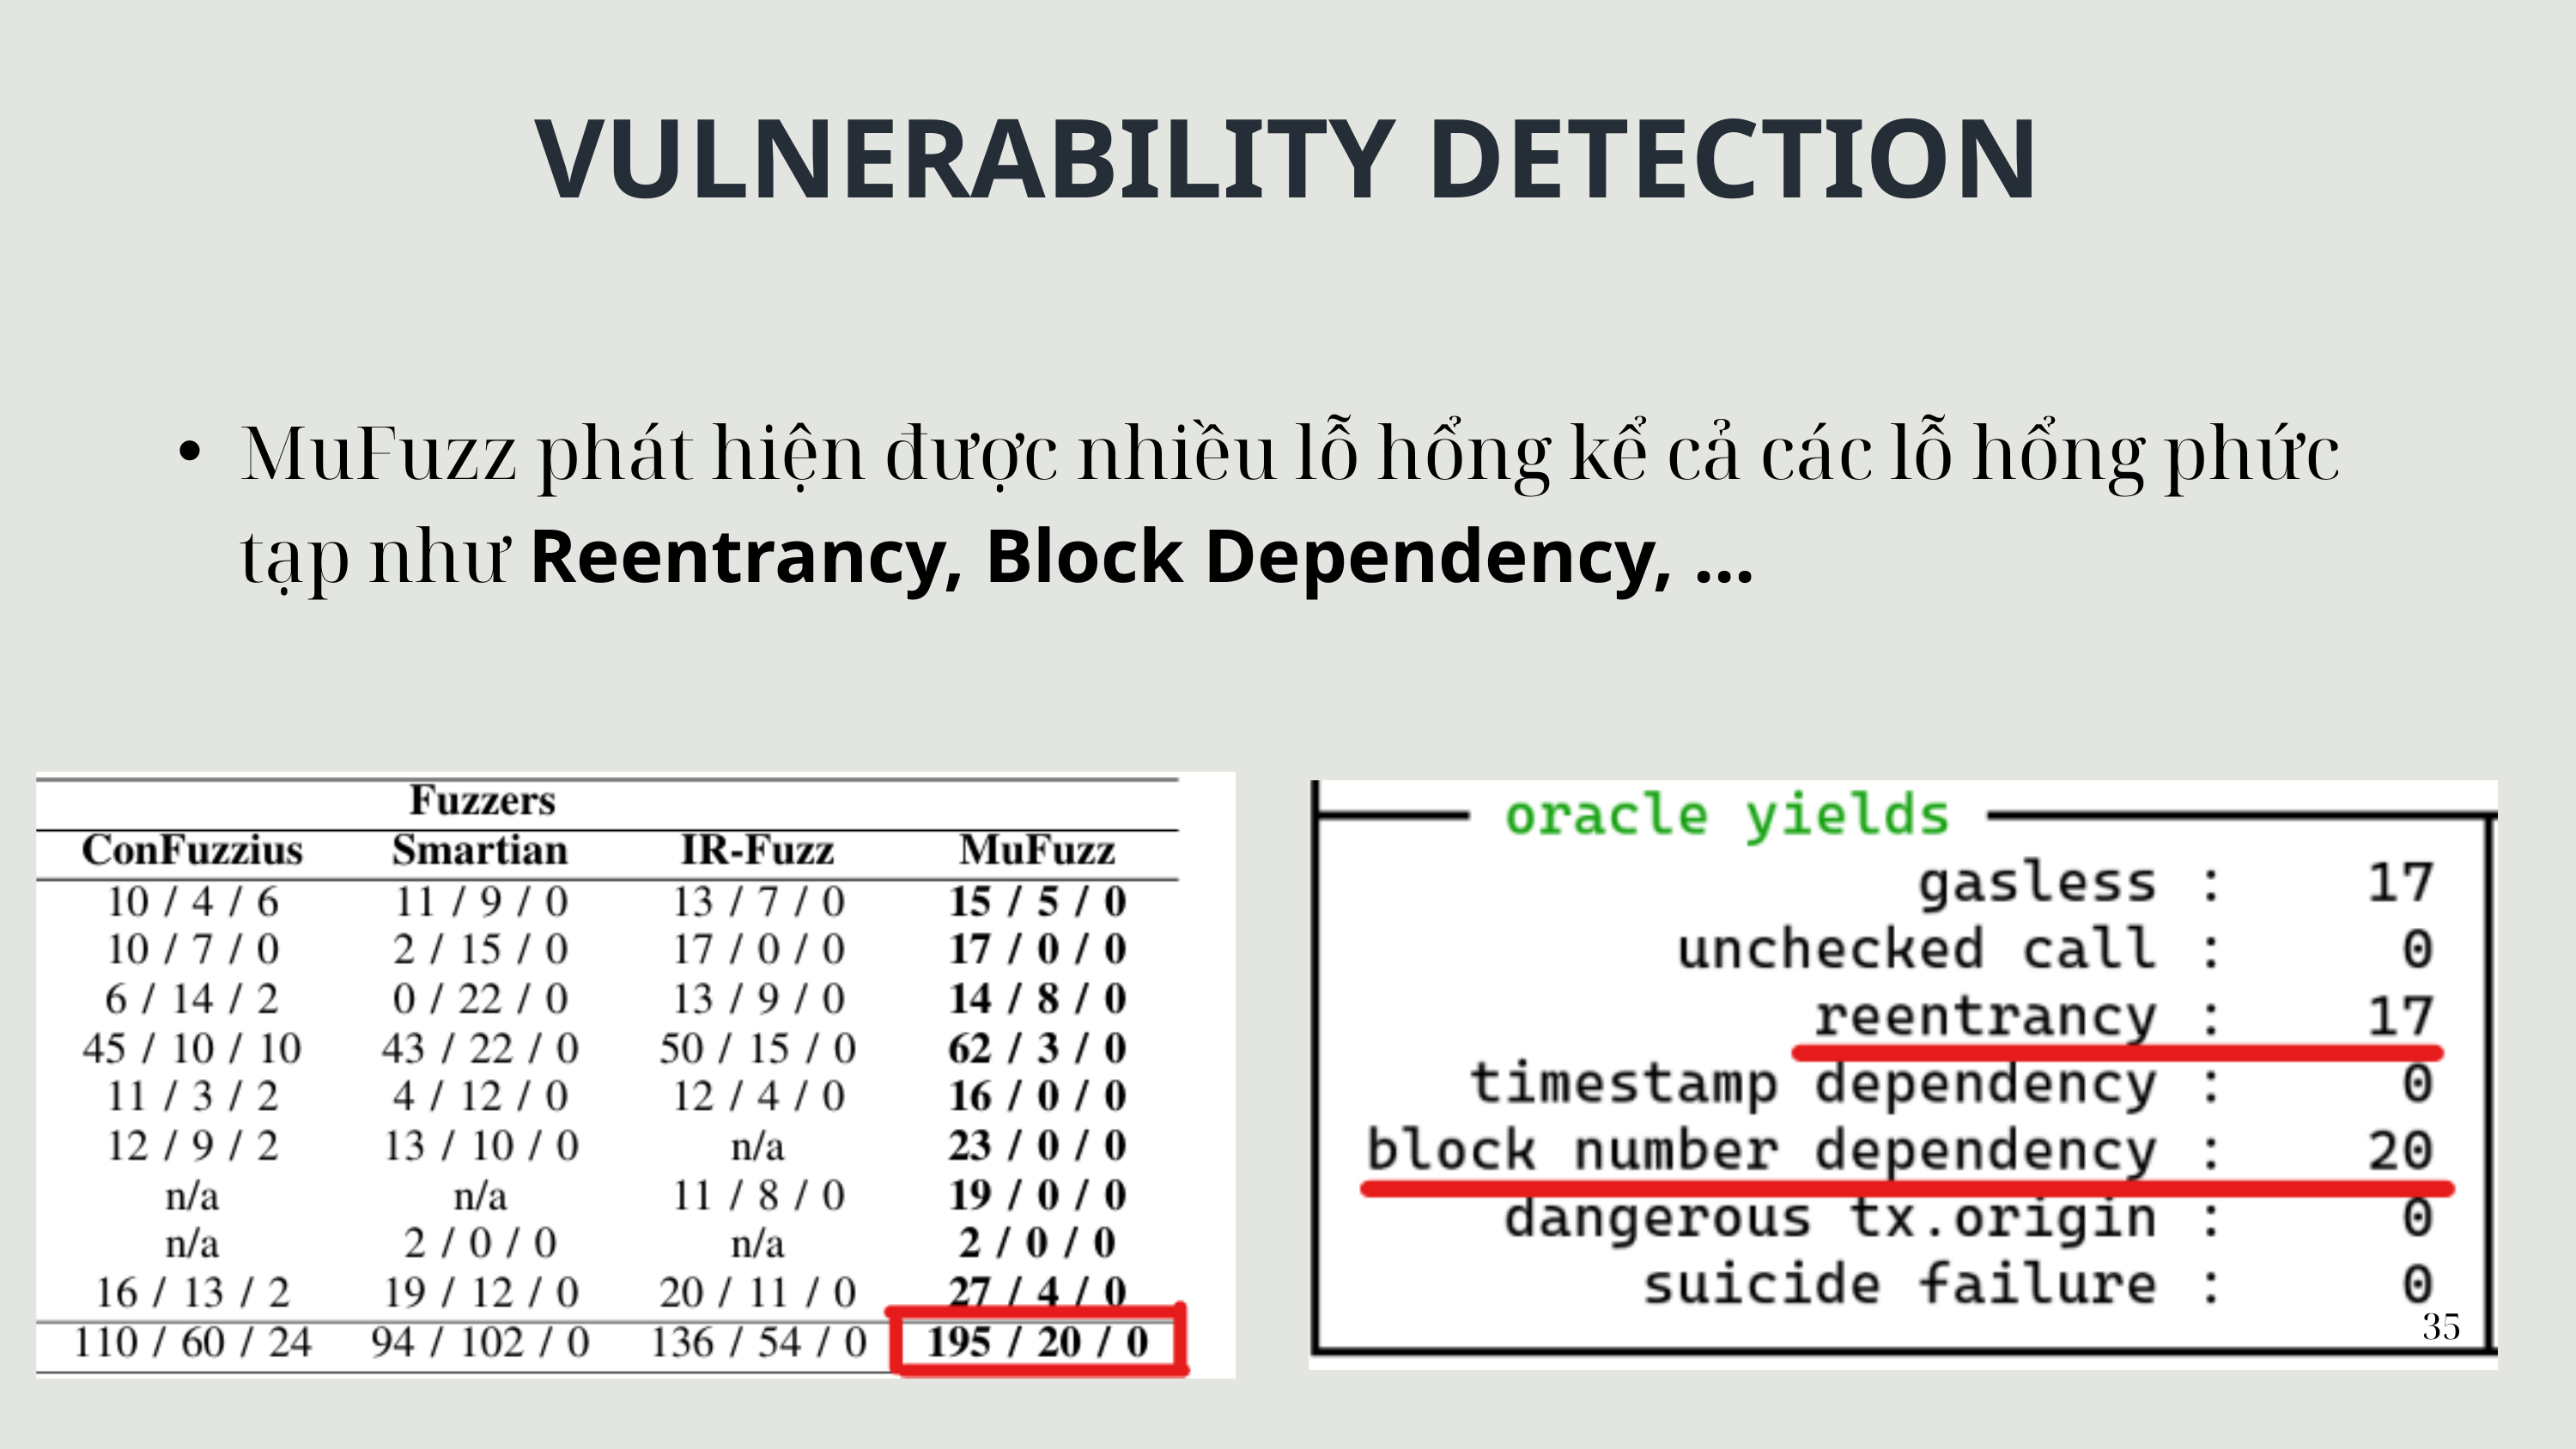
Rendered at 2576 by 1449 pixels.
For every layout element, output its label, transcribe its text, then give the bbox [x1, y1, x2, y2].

text_box [1309, 780, 2498, 1370]
text_box MuFuzz phát hiện được nhiều lỗ hổng kể cả các lỗ hổng phức tạp như Reentrancy, Block Dependency, ... [114, 391, 2462, 597]
text_box [36, 772, 1236, 1379]
text_box 35 [2421, 1296, 2462, 1348]
text_box VULNERABILITY DETECTION [36, 131, 2540, 220]
